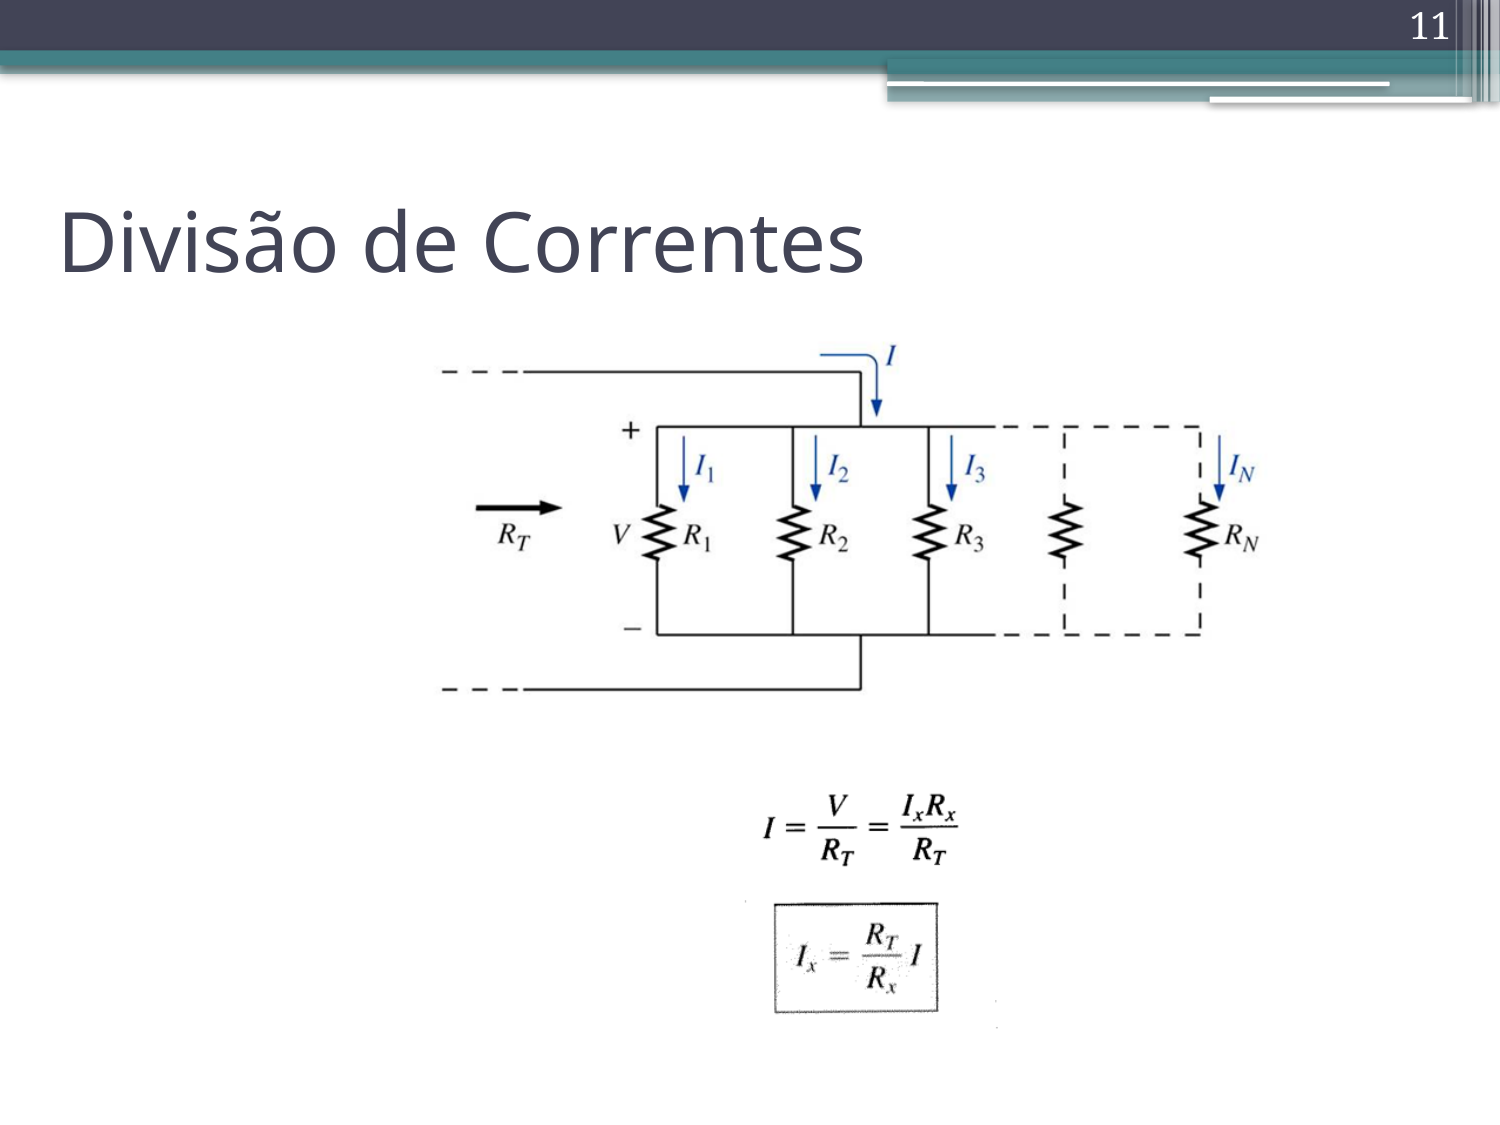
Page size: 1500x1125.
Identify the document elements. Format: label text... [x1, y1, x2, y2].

picture [718, 750, 1000, 1047]
picture [414, 305, 1304, 739]
title Divisão de Correntes [42, 157, 1336, 321]
slide_number 11 [1341, 0, 1466, 61]
